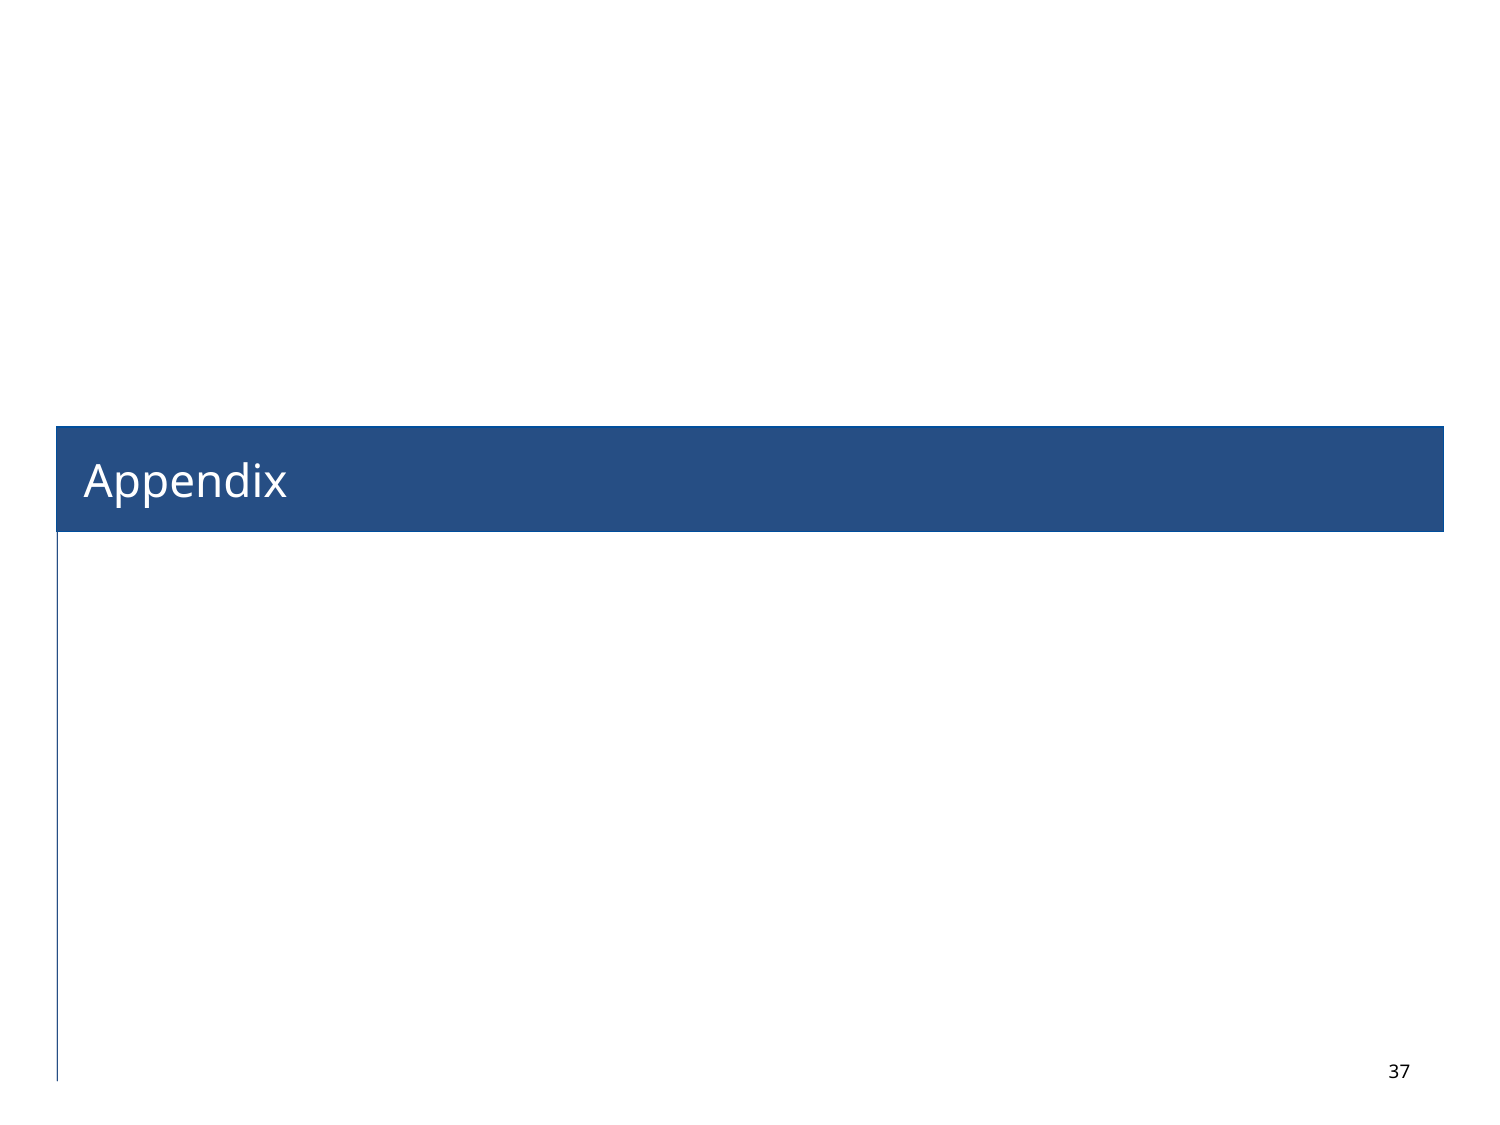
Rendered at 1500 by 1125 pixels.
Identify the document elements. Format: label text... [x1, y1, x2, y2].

title Appendix [62, 429, 1438, 530]
